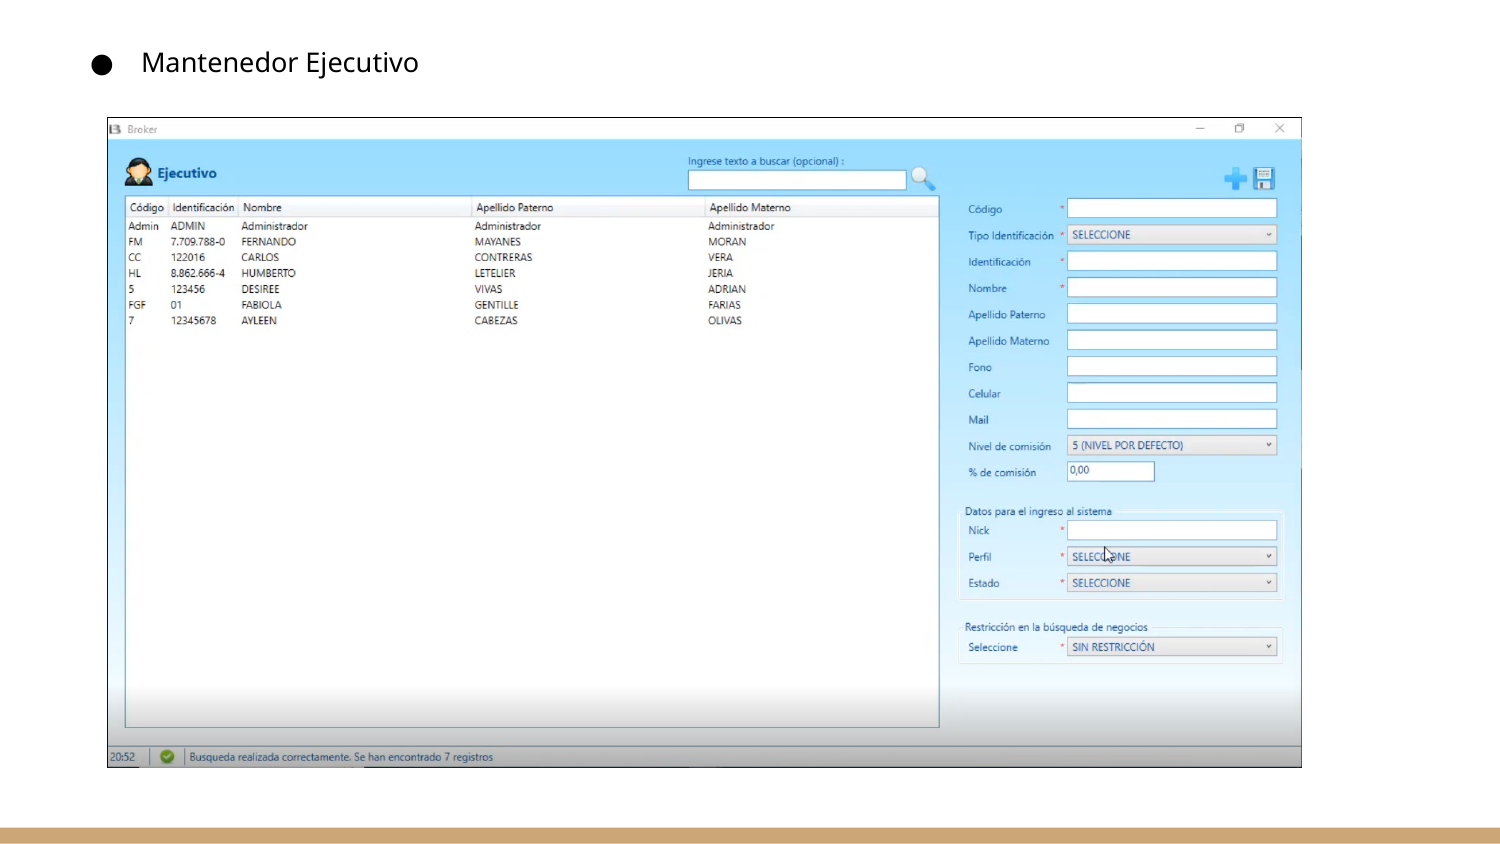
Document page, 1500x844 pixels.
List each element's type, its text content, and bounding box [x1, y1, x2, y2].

list Mantenedor Ejecutivo [51, 25, 1449, 577]
picture [107, 116, 1302, 768]
